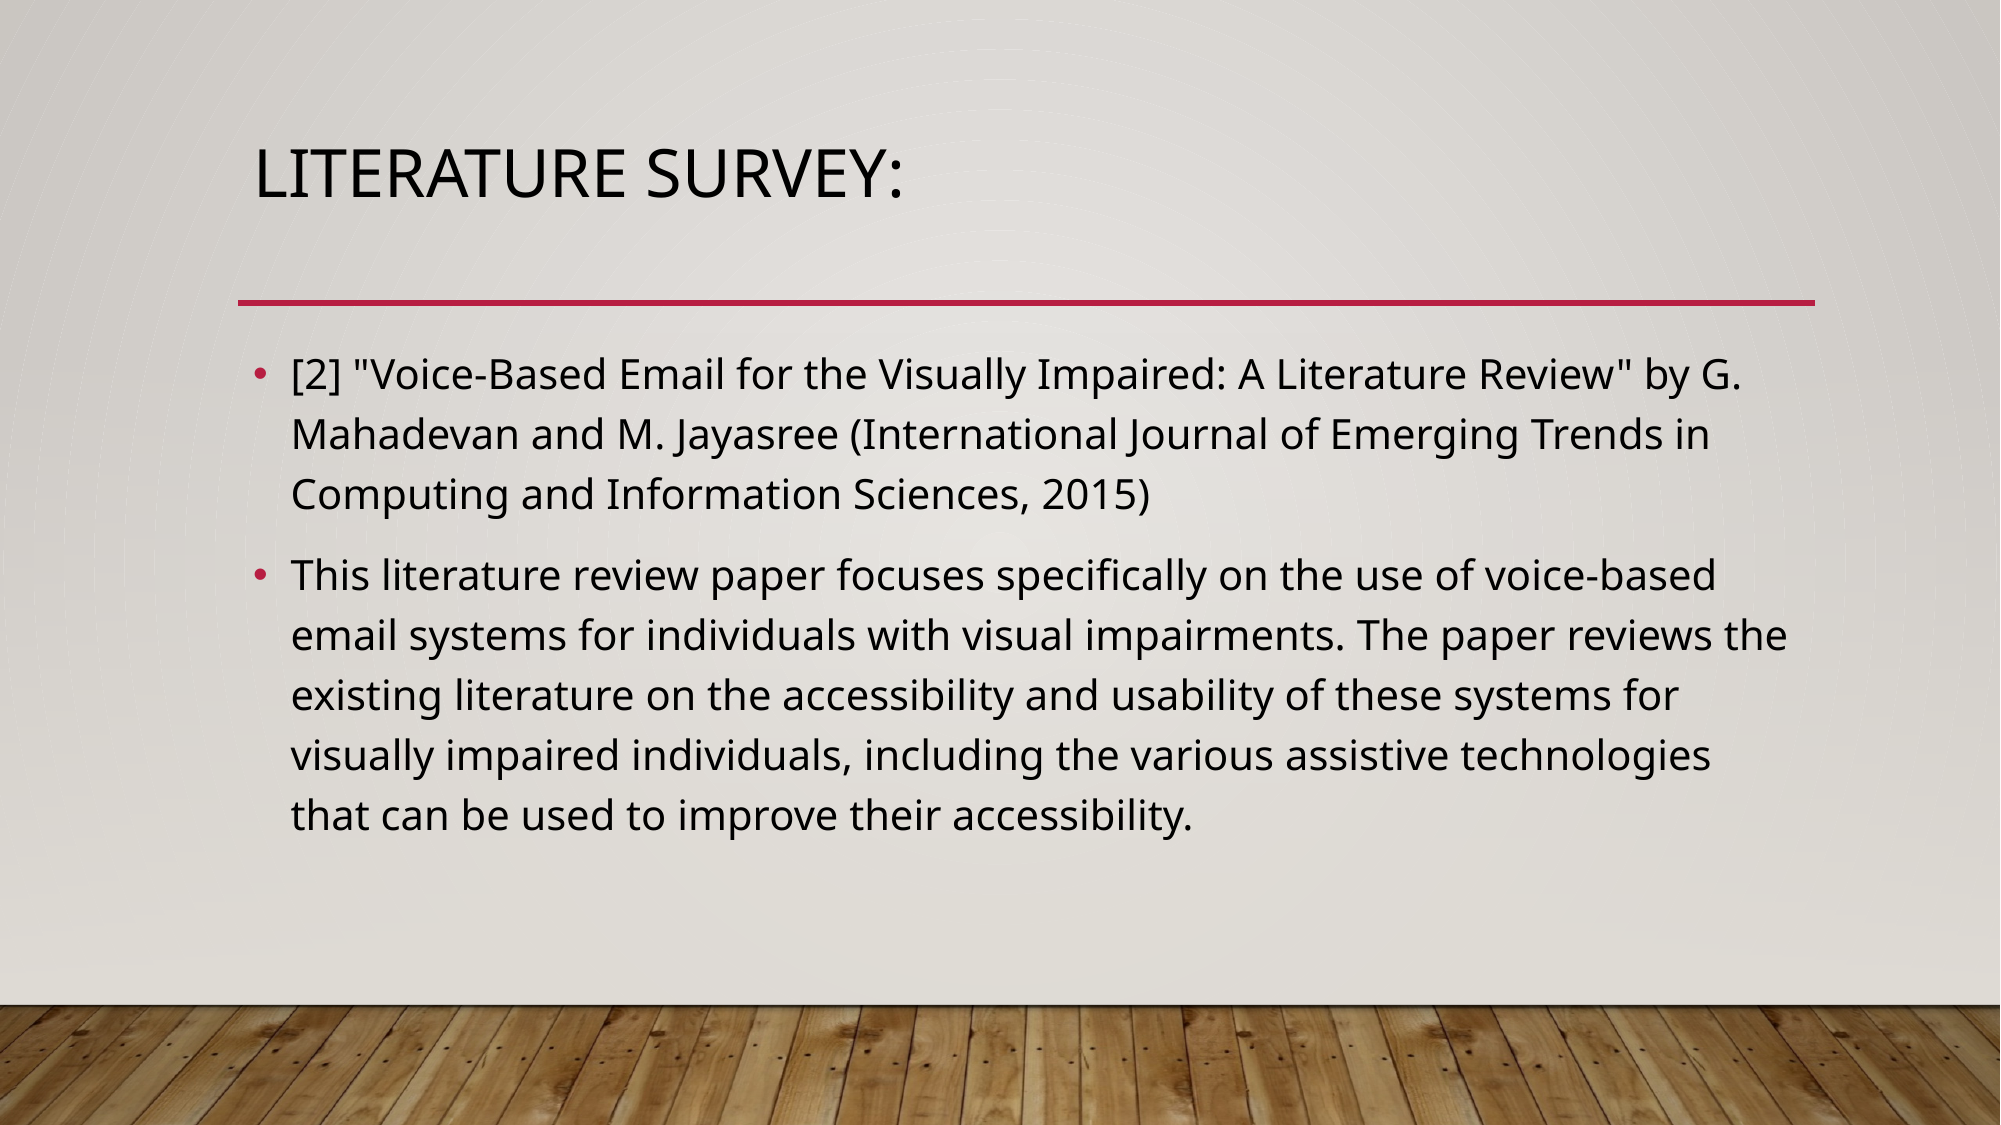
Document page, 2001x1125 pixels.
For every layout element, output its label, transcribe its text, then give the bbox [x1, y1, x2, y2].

list [2] "Voice-Based Email for the Visually Impaired: A Literature Review" by G. Mahadevan and M. Jayasree (International Journal of Emerging Trends in Computing and Information Sciences, 2015) This literature review paper focuses specifically on the use of voice-based email systems for individuals with visual impairments. The paper reviews the existing literature on the accessibility and usability of these systems for visually impaired individuals, including the various assistive technologies that can be used to improve their accessibility. [238, 330, 1814, 897]
title LITERATURE SURVEY: [238, 131, 1814, 305]
picture [0, 1005, 2000, 1125]
